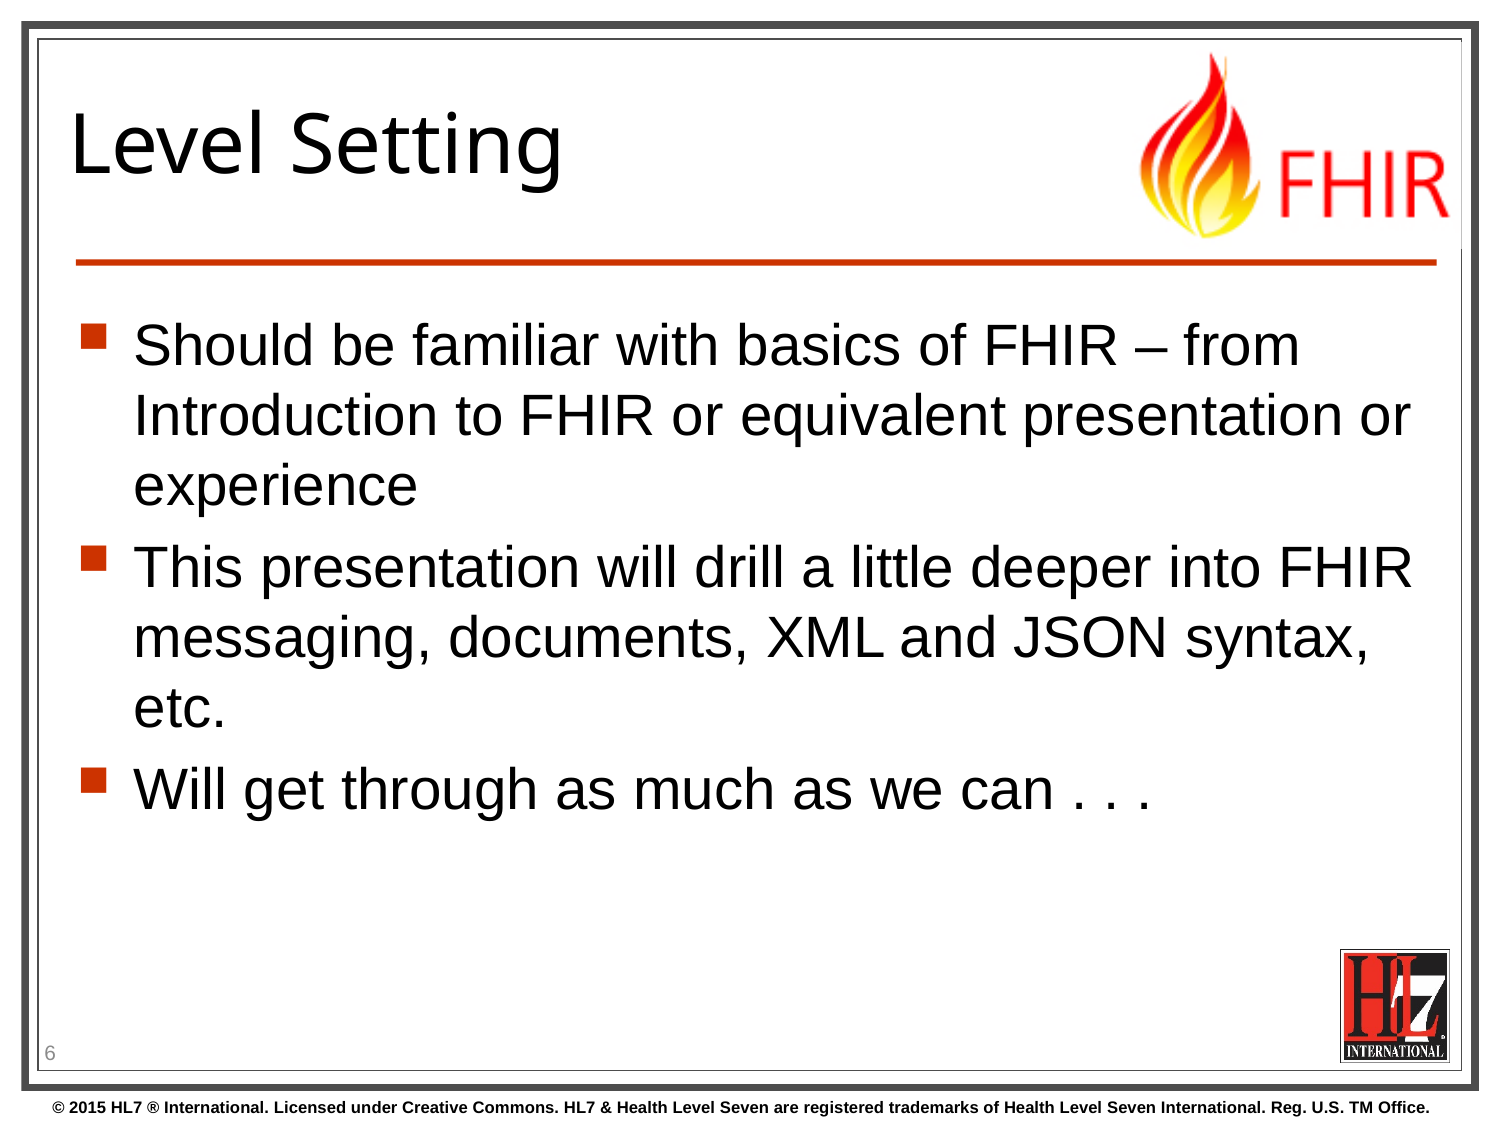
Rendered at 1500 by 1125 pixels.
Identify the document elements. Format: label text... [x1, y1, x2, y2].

picture [1128, 42, 1462, 249]
picture [1340, 949, 1450, 1063]
slide_number 6 [29, 1034, 148, 1071]
title Level Setting [53, 54, 1128, 244]
list Should be familiar with basics of FHIR – from Introduction to FHIR or equivalent presentation or experience This presentation will drill a little deeper into FHIR messaging, documents, XML and JSON syntax, etc. Will get through as much as we can . . . [62, 299, 1438, 1035]
